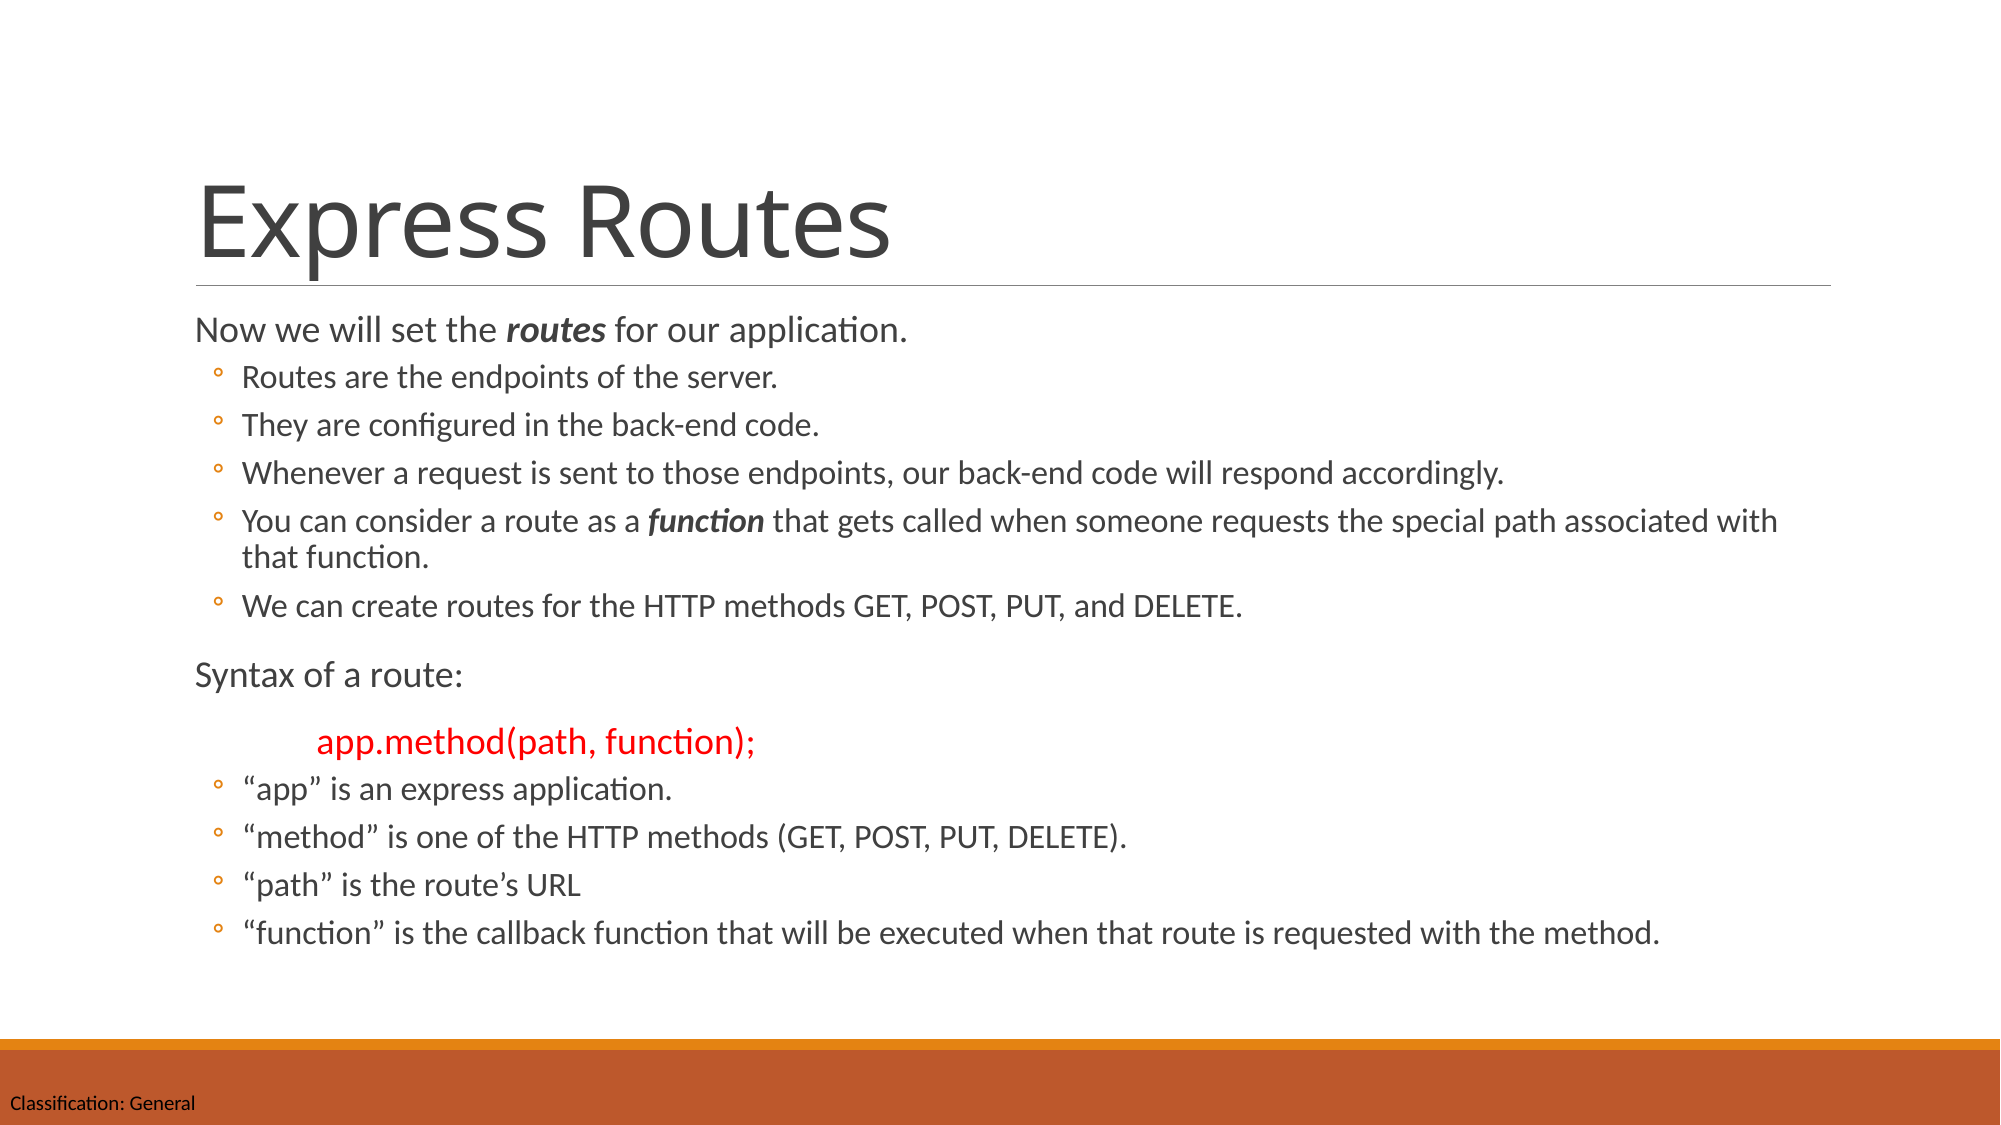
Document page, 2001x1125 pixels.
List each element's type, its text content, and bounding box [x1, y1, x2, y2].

list Now we will set the routes for our application. Routes are the endpoints of the server. They are configured in the back-end code. Whenever a request is sent to those endpoints, our back-end code will respond accordingly. You can consider a route as a function that gets called when someone requests the special path associated with that function. We can create routes for the HTTP methods GET, POST, PUT, and DELETE. Syntax of a route: app.method(path, function); “app” is an express application. “method” is one of the HTTP methods (GET, POST, PUT, DELETE). “path” is the route’s URL “function” is the callback function that will be executed when that route is requested with the method. [180, 302, 1830, 963]
title Express Routes [180, 47, 1830, 285]
